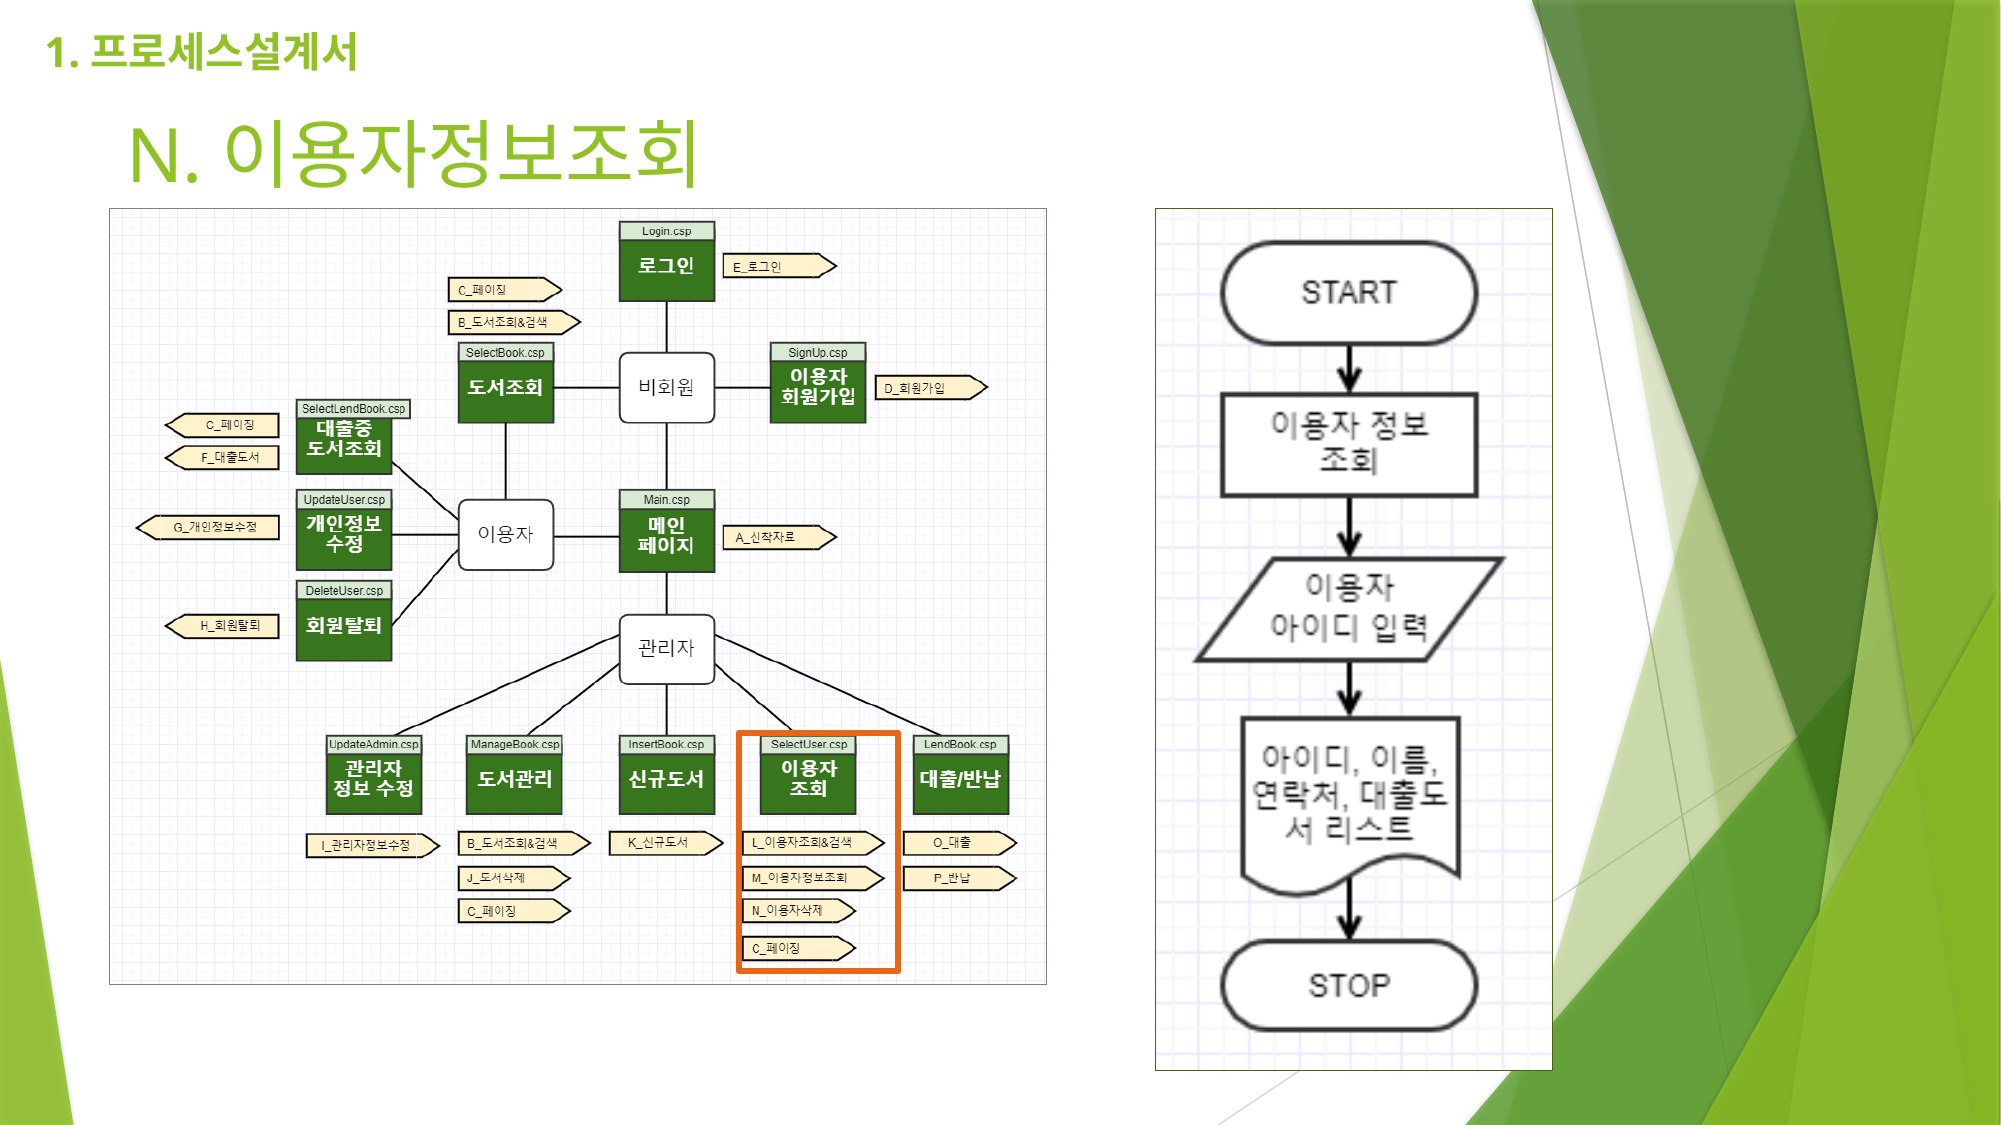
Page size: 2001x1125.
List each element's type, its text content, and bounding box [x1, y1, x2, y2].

text_box [737, 731, 900, 973]
picture [110, 209, 1046, 984]
picture [1155, 207, 1554, 1071]
title N.이용자정보조회 [111, 99, 1522, 317]
